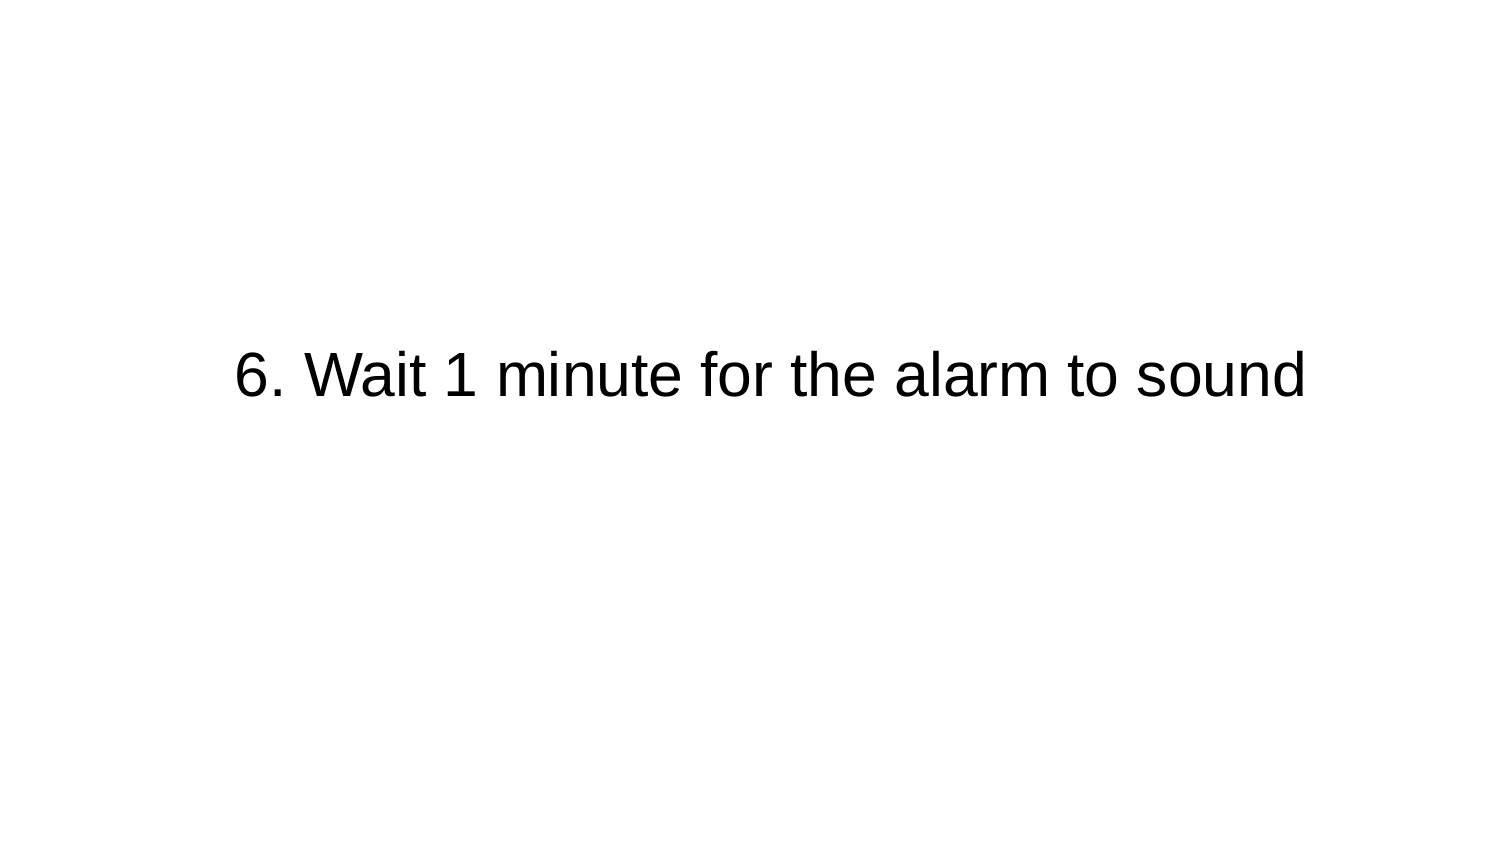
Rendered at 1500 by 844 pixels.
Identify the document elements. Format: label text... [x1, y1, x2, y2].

title 6. Wait 1 minute for the alarm to sound [144, 325, 1356, 519]
